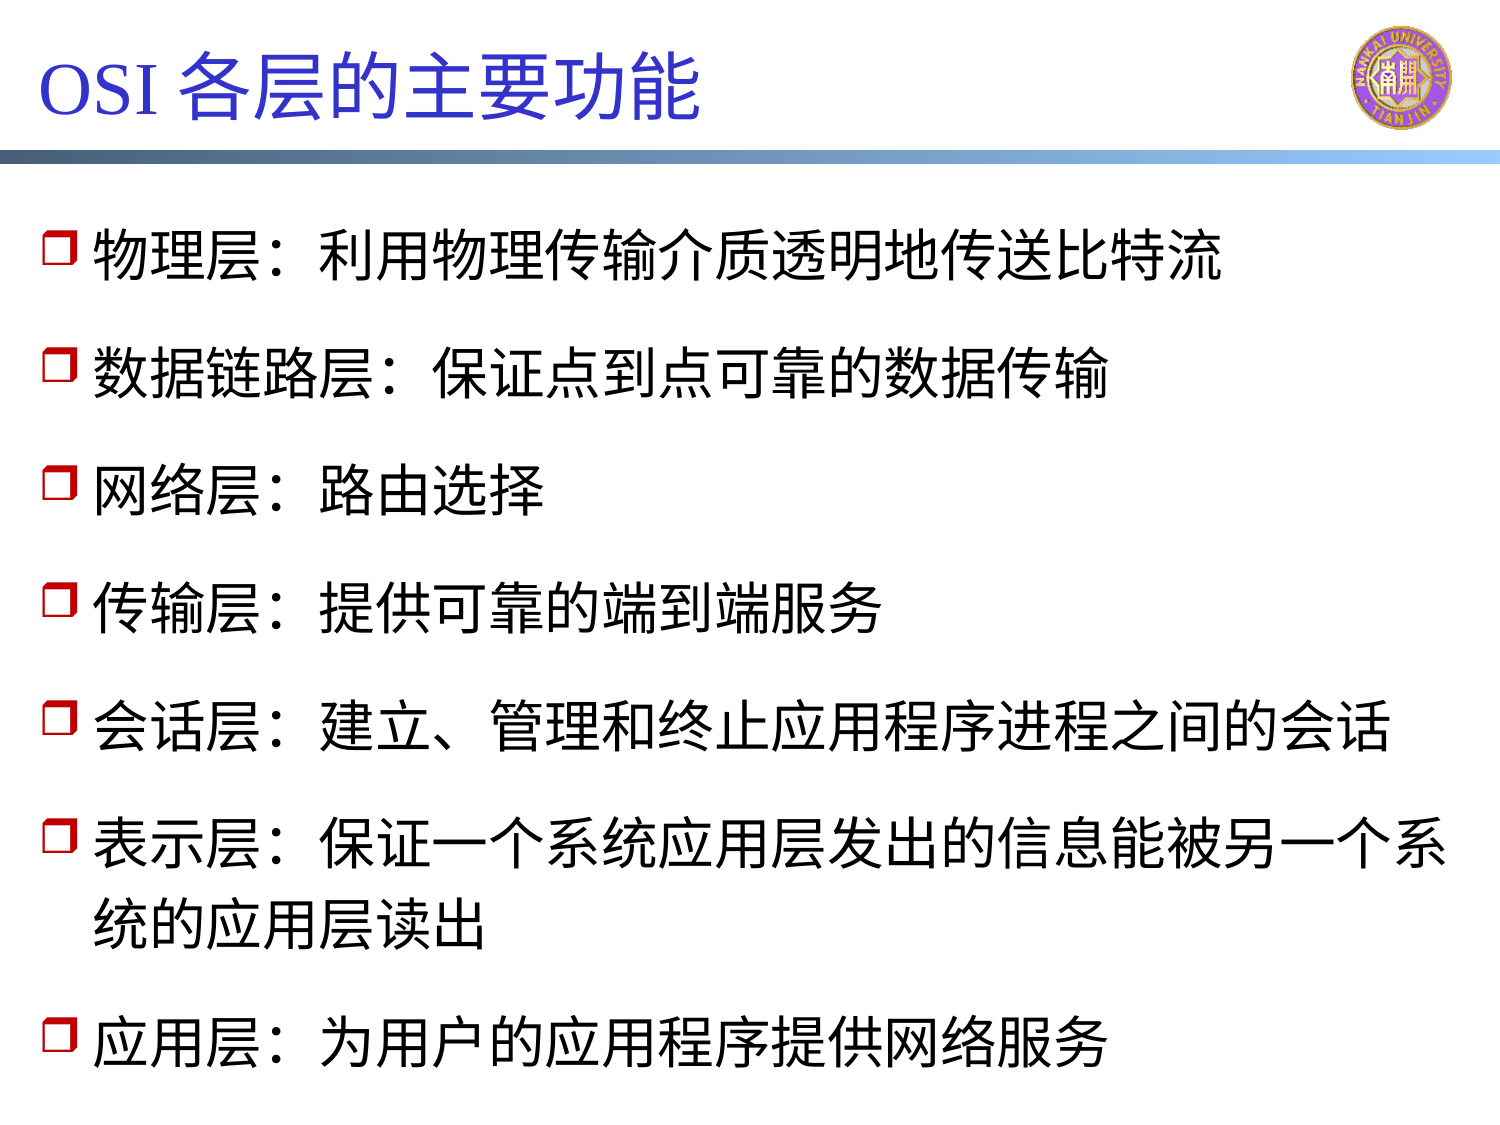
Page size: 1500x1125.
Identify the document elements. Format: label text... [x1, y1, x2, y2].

picture [1374, 26, 1452, 130]
list 物理层：利用物理传输介质透明地传送比特流 数据链路层：保证点到点可靠的数据传输 网络层：路由选择 传输层：提供可靠的端到端服务 会话层：建立、管理和终止应用程序进程之间的会话 表示层：保证一个系统应用层发出的信息能被另一个系统的应用层读出 应用层：为用户的应用程序提供网络服务 [23, 198, 1477, 1091]
title OSI各层的主要功能 [23, 18, 1374, 151]
